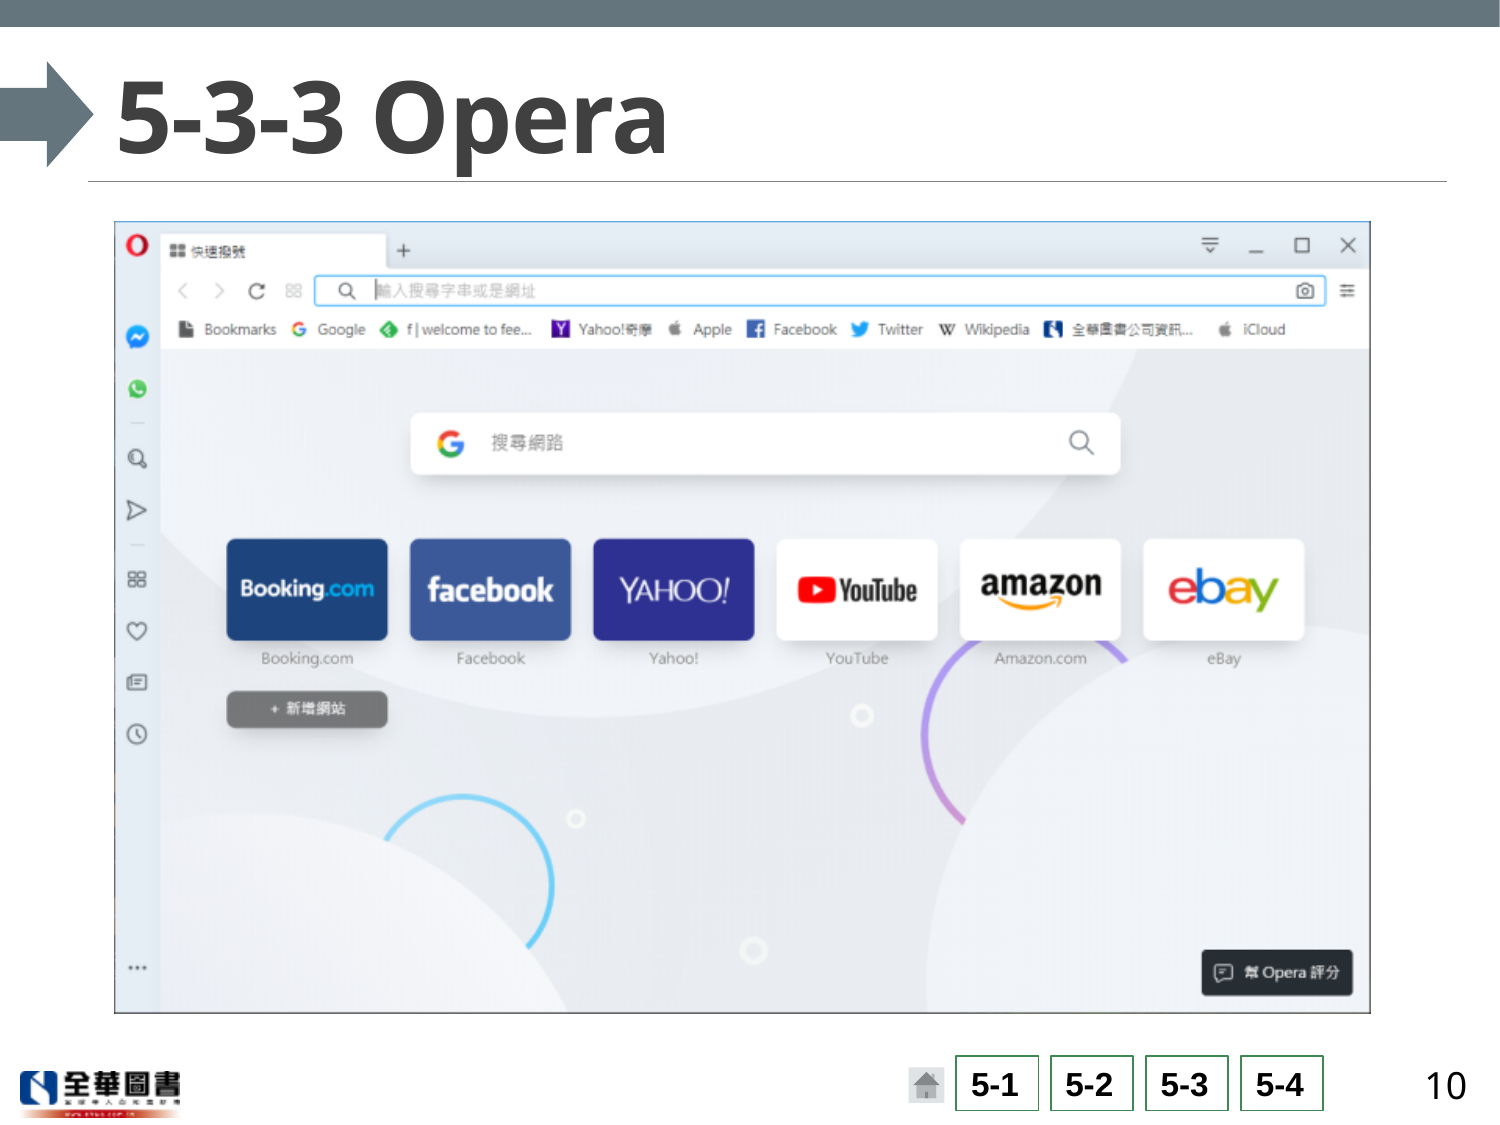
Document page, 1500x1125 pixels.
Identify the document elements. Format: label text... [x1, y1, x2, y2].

slide_number 10 [1320, 1057, 1483, 1118]
title 5-3-3 Opera [100, 47, 1447, 182]
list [113, 221, 1371, 1015]
picture [20, 1071, 180, 1118]
